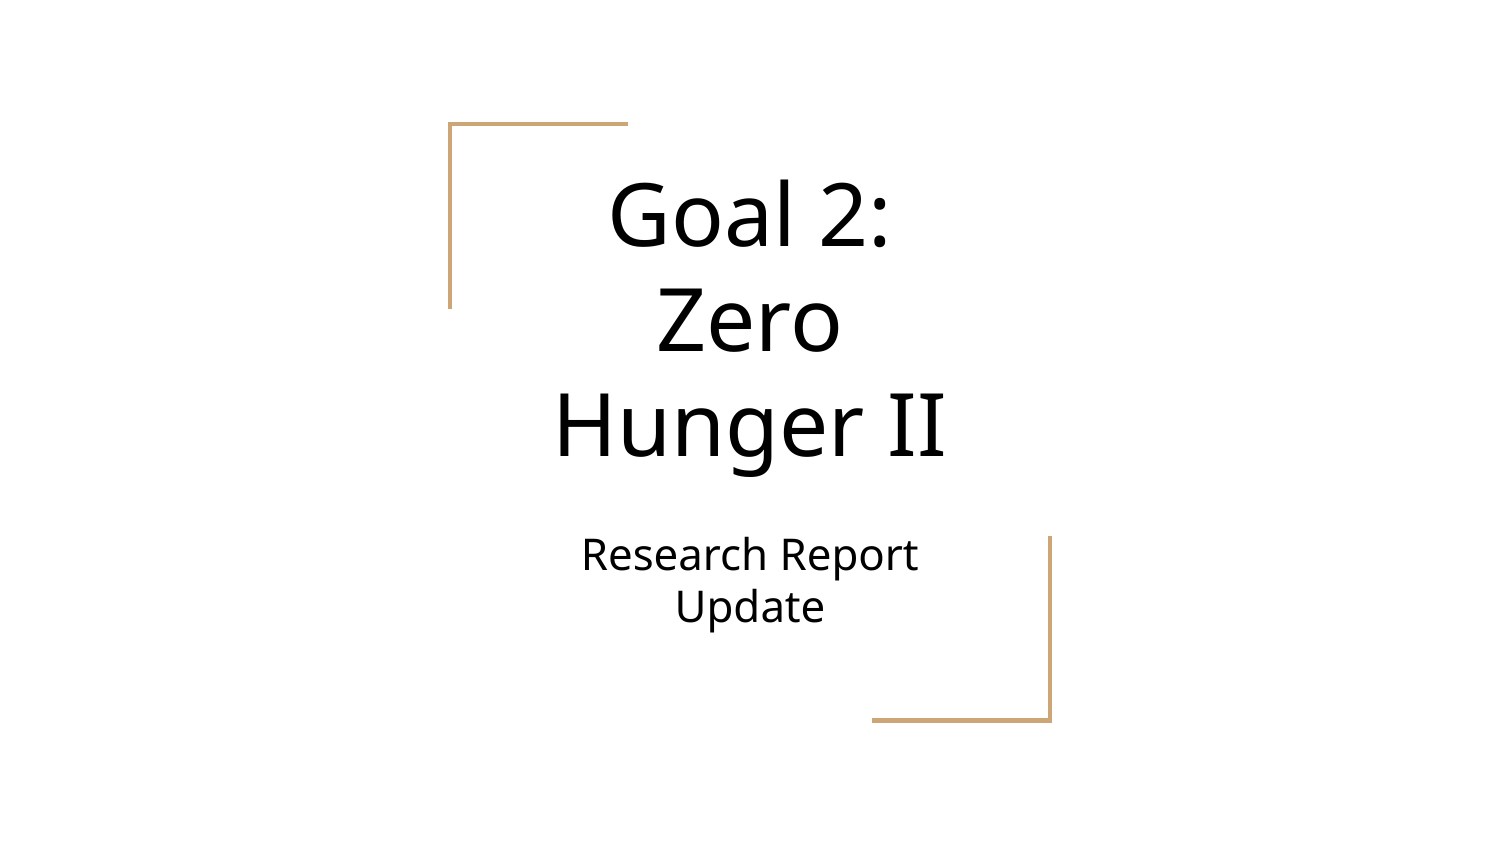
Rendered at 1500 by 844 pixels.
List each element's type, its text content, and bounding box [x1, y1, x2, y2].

title Goal 2: Zero Hunger II [499, 236, 1001, 490]
subtitle Research Report Update [499, 511, 1001, 627]
